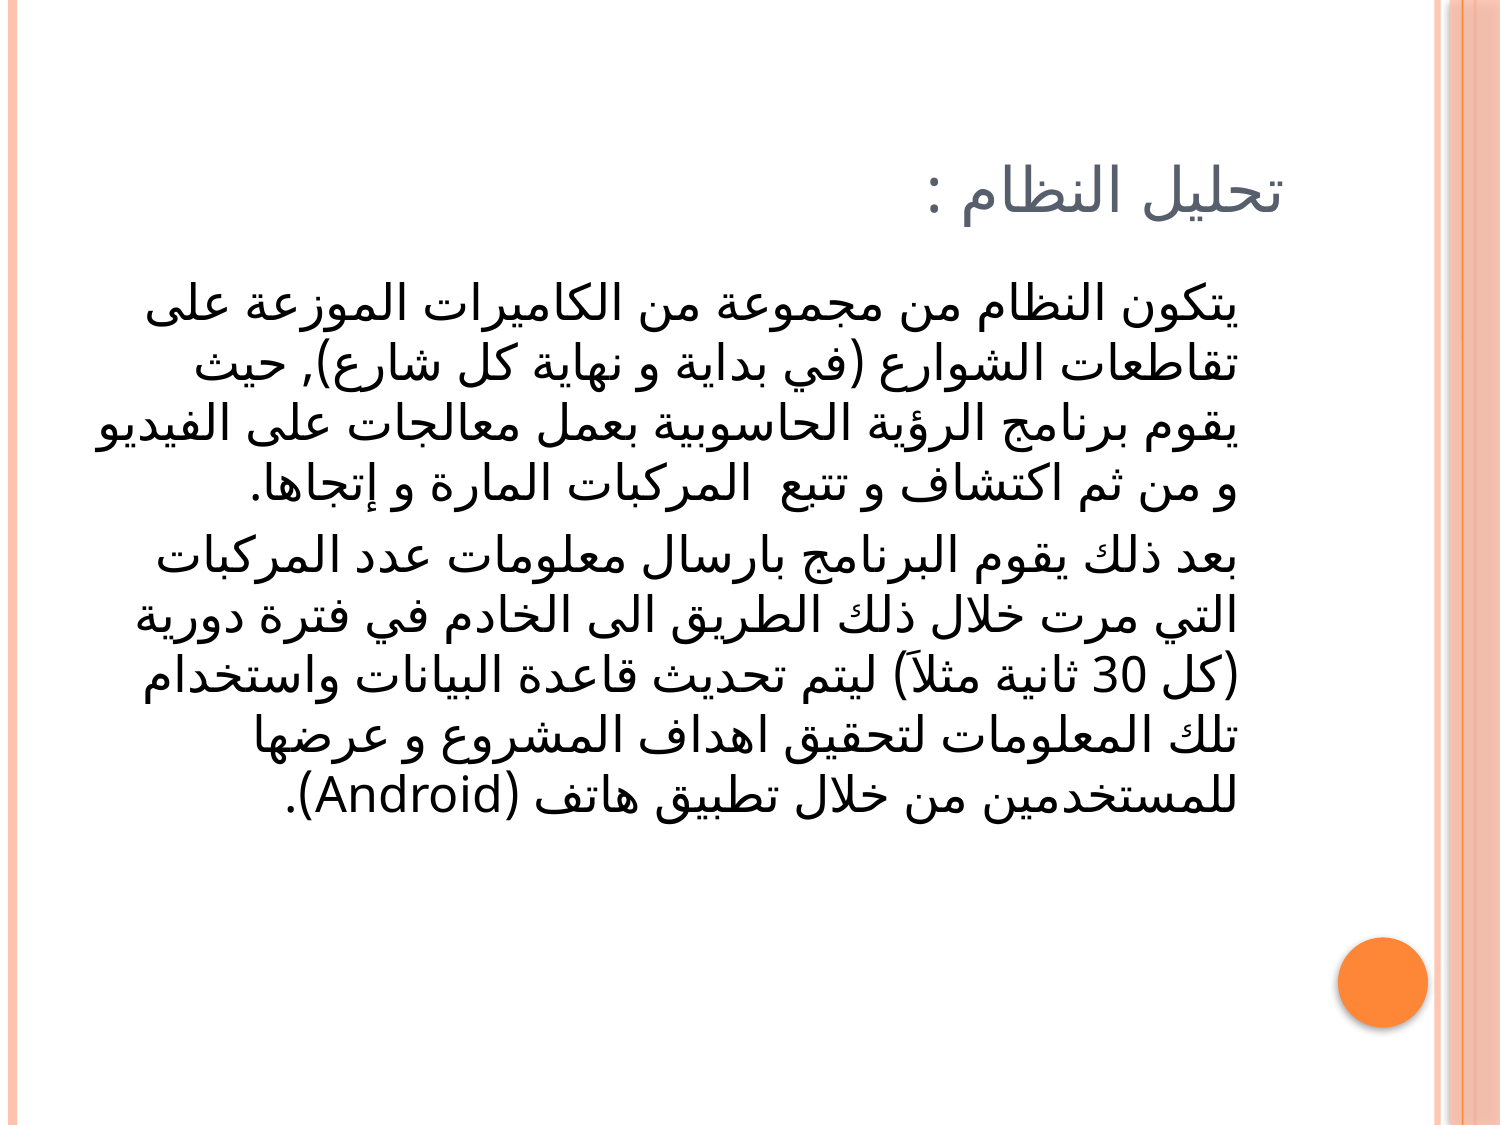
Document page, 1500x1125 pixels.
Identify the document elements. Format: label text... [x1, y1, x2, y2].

list يتكون النظام من مجموعة من الكاميرات الموزعة على تقاطعات الشوارع (في بداية و نهاية كل شارع), حيث يقوم برنامج الرؤية الحاسوبية بعمل معالجات على الفيديو و من ثم اكتشاف و تتبع المركبات المارة و إتجاها. بعد ذلك يقوم البرنامج بارسال معلومات عدد المركبات التي مرت خلال ذلك الطريق الى الخادم في فترة دورية (كل 30 ثانية مثلاَ) ليتم تحديث قاعدة البيانات واستخدام تلك المعلومات لتحقيق اهداف المشروع و عرضها للمستخدمين من خلال تطبيق هاتف (Android). [75, 262, 1300, 1062]
title تحليل النظام : [75, 45, 1300, 233]
